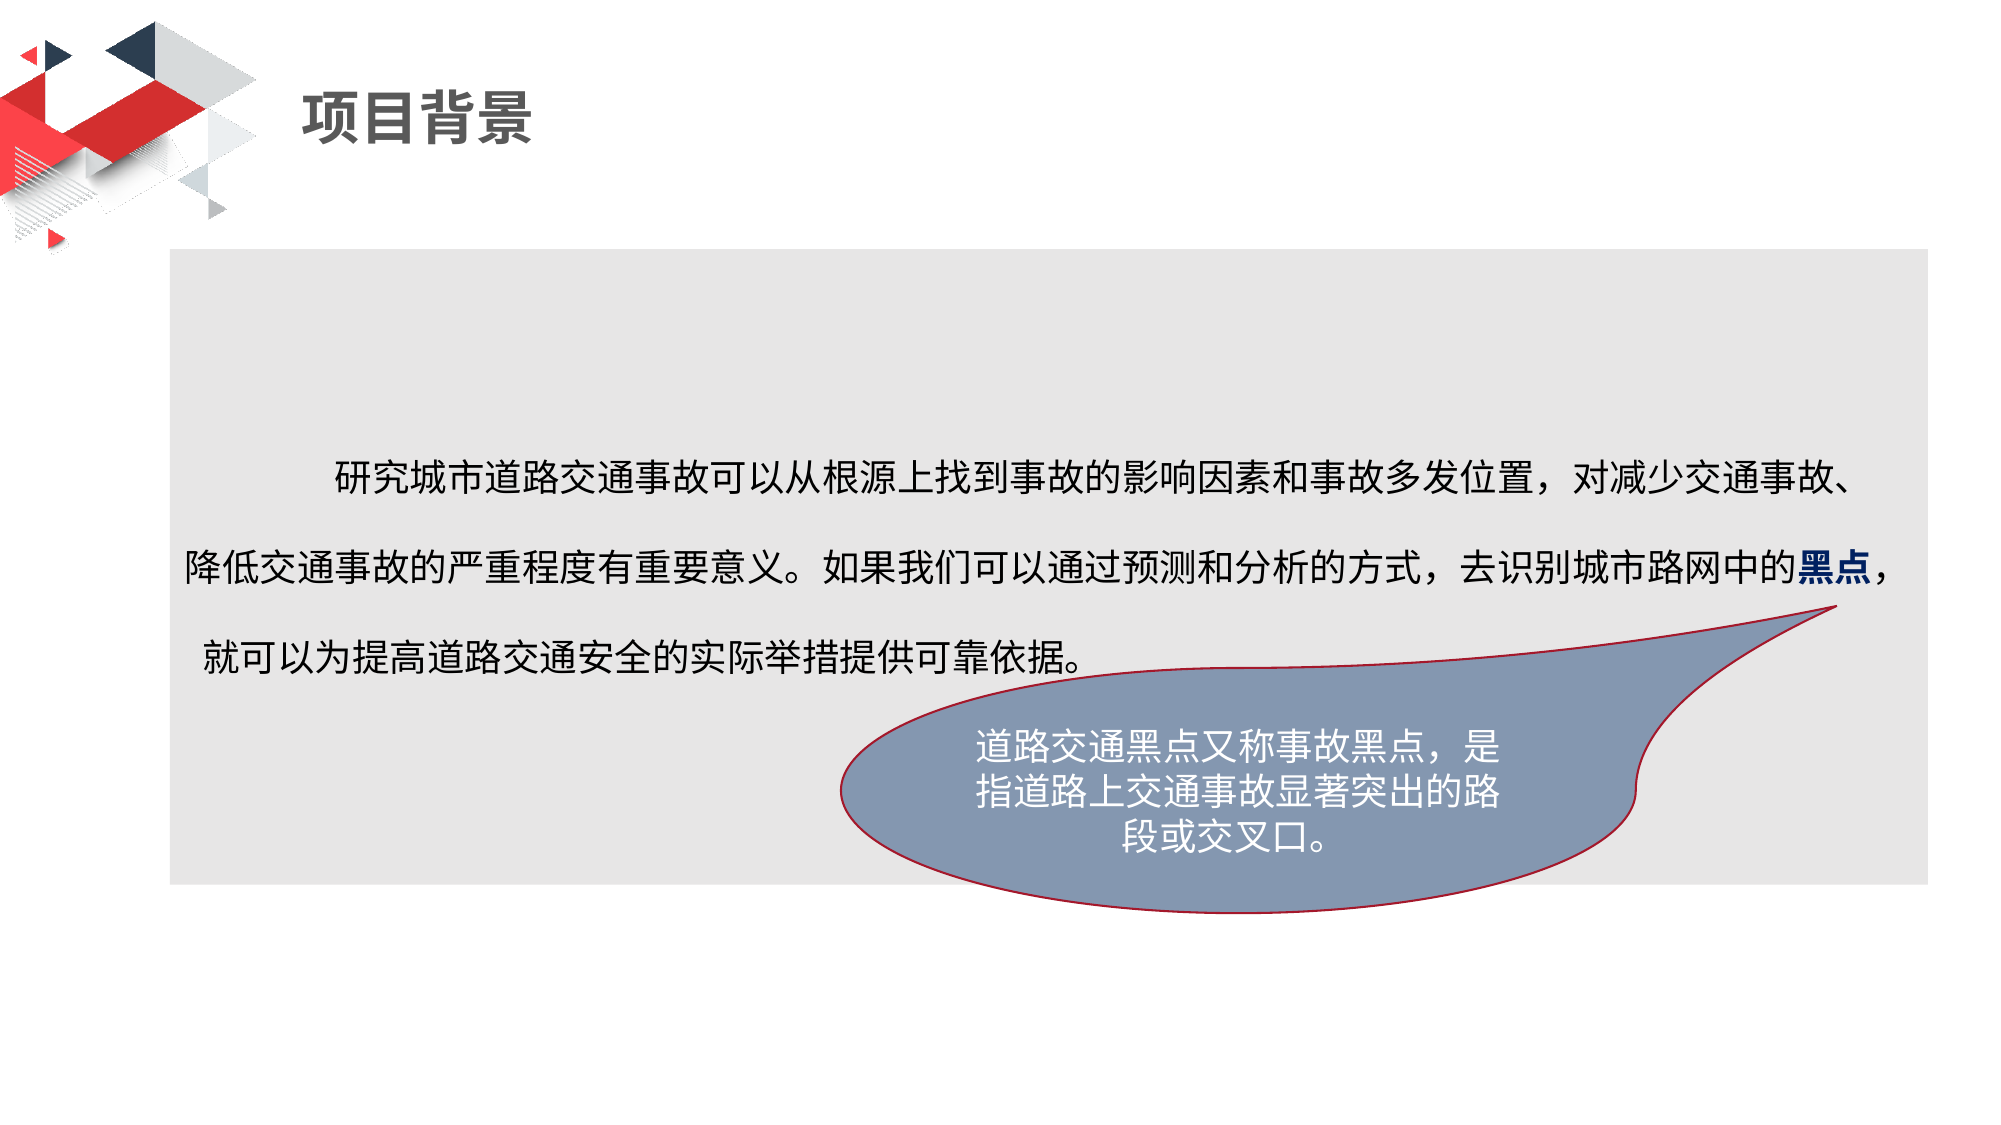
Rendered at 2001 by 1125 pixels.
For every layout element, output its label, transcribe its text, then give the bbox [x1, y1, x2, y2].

text_box 道路交通黑点又称事故黑点，是指道路上交通事故显著突出的路段或交叉口。 [839, 604, 1838, 915]
text_box 研究城市道路交通事故可以从根源上找到事故的影响因素和事故多发位置，对减少交通事故、 降低交通事故的严重程度有重要意义。如果我们可以通过预测和分析的方式，去识别城市路网中的黑点， 就可以为提高道路交通安全的实际举措提供可靠依据。 [169, 248, 1929, 886]
picture [0, 21, 256, 255]
text_box 项目背景 [287, 73, 550, 159]
